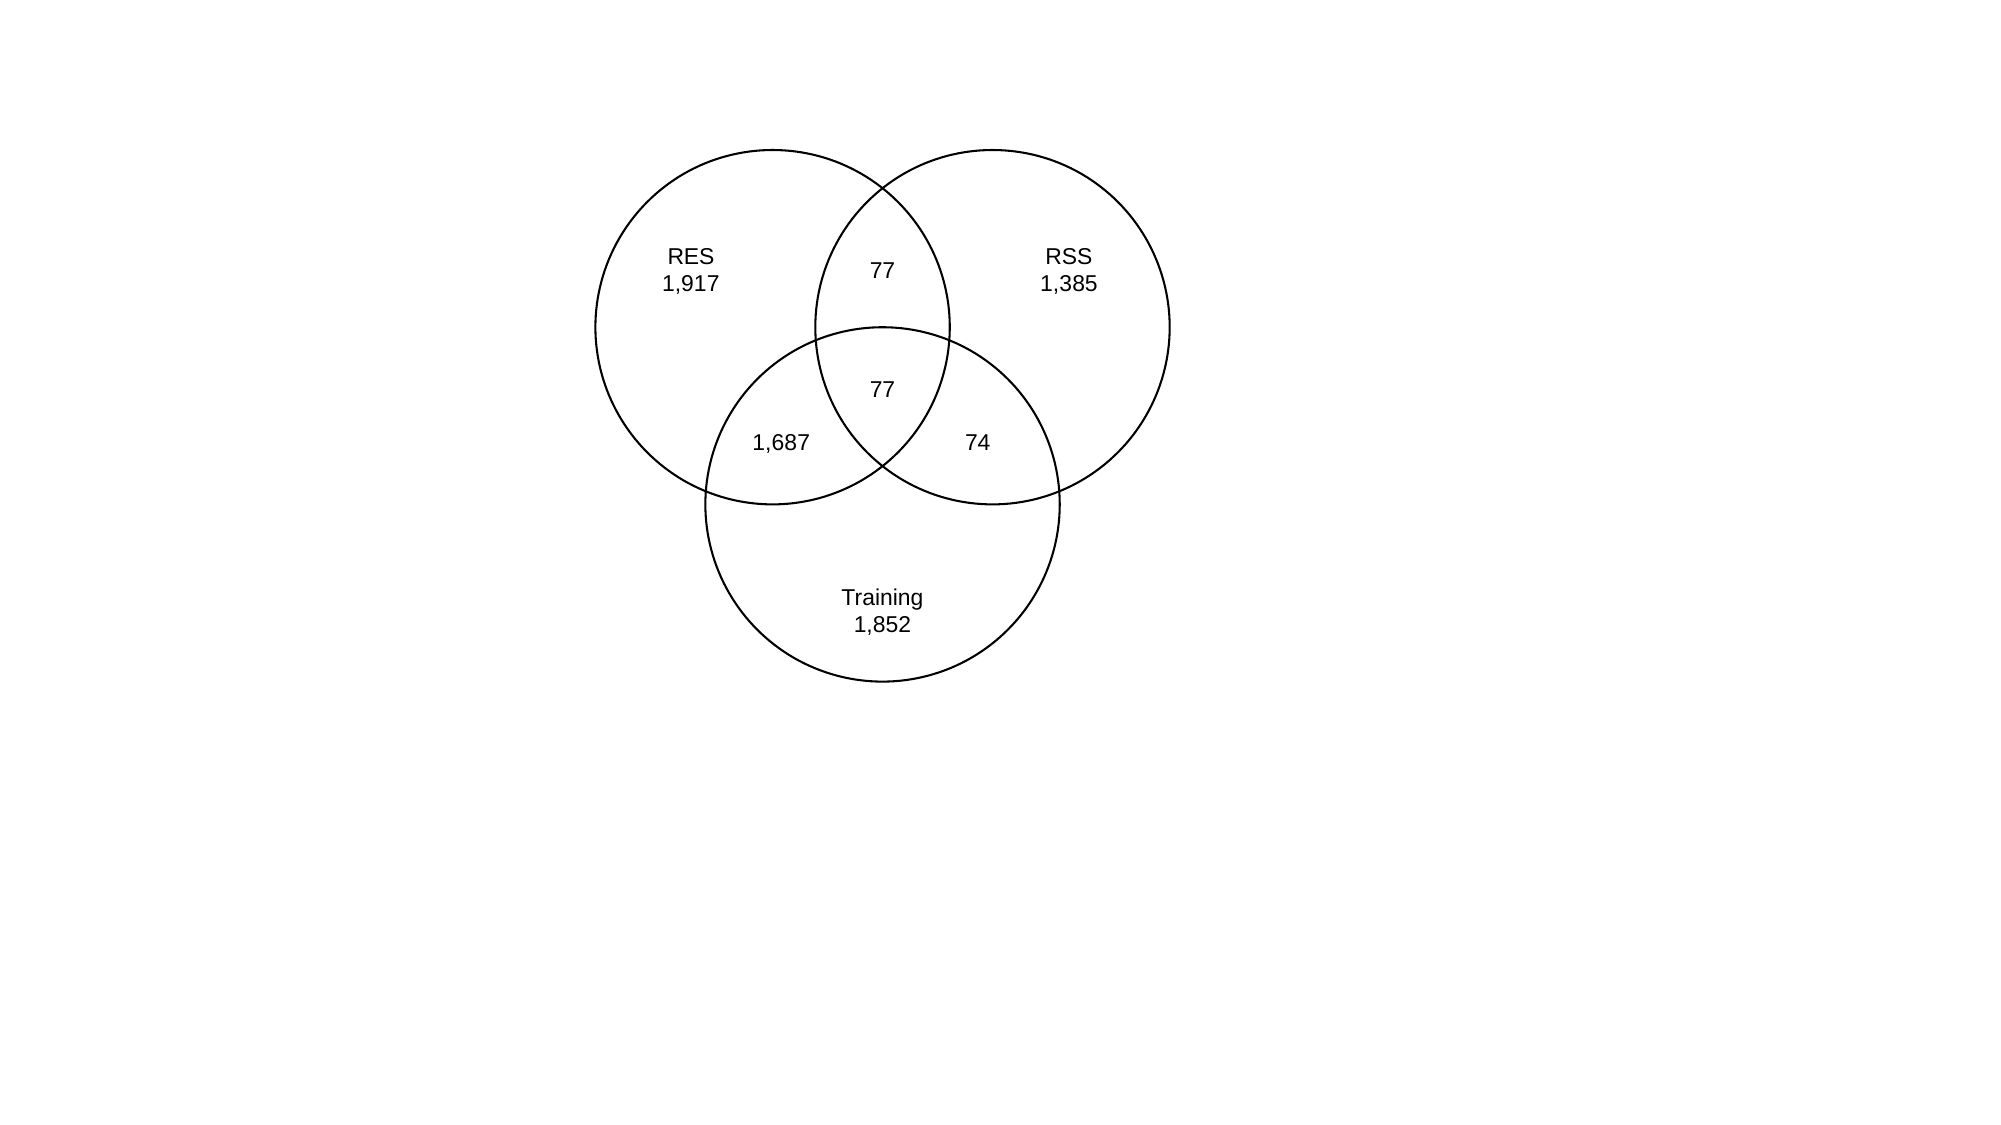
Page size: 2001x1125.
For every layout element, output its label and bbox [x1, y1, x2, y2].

text_box [595, 149, 1170, 682]
